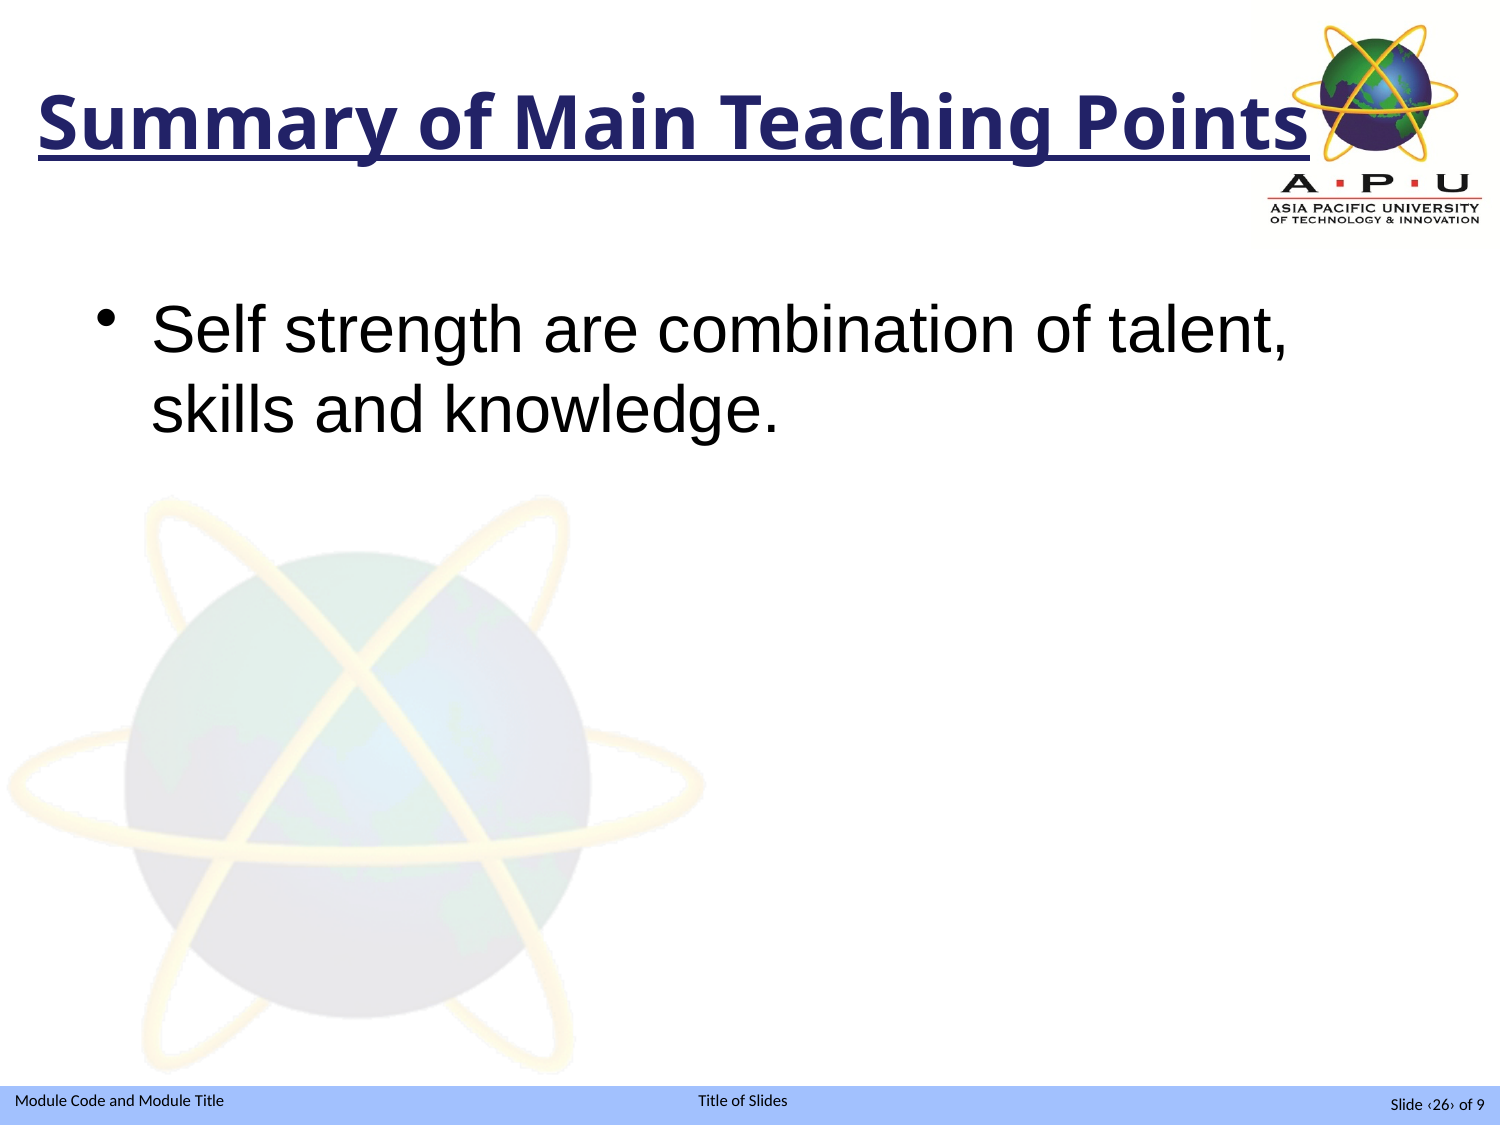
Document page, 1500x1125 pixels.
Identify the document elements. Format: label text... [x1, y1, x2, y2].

list Self strength are combination of talent, skills and knowledge. [79, 278, 1430, 1021]
picture [1251, 0, 1500, 249]
text_box Summary of Main Teaching Points [23, 67, 1326, 173]
footer Slide ‹26› of 9 [1024, 1086, 1500, 1125]
